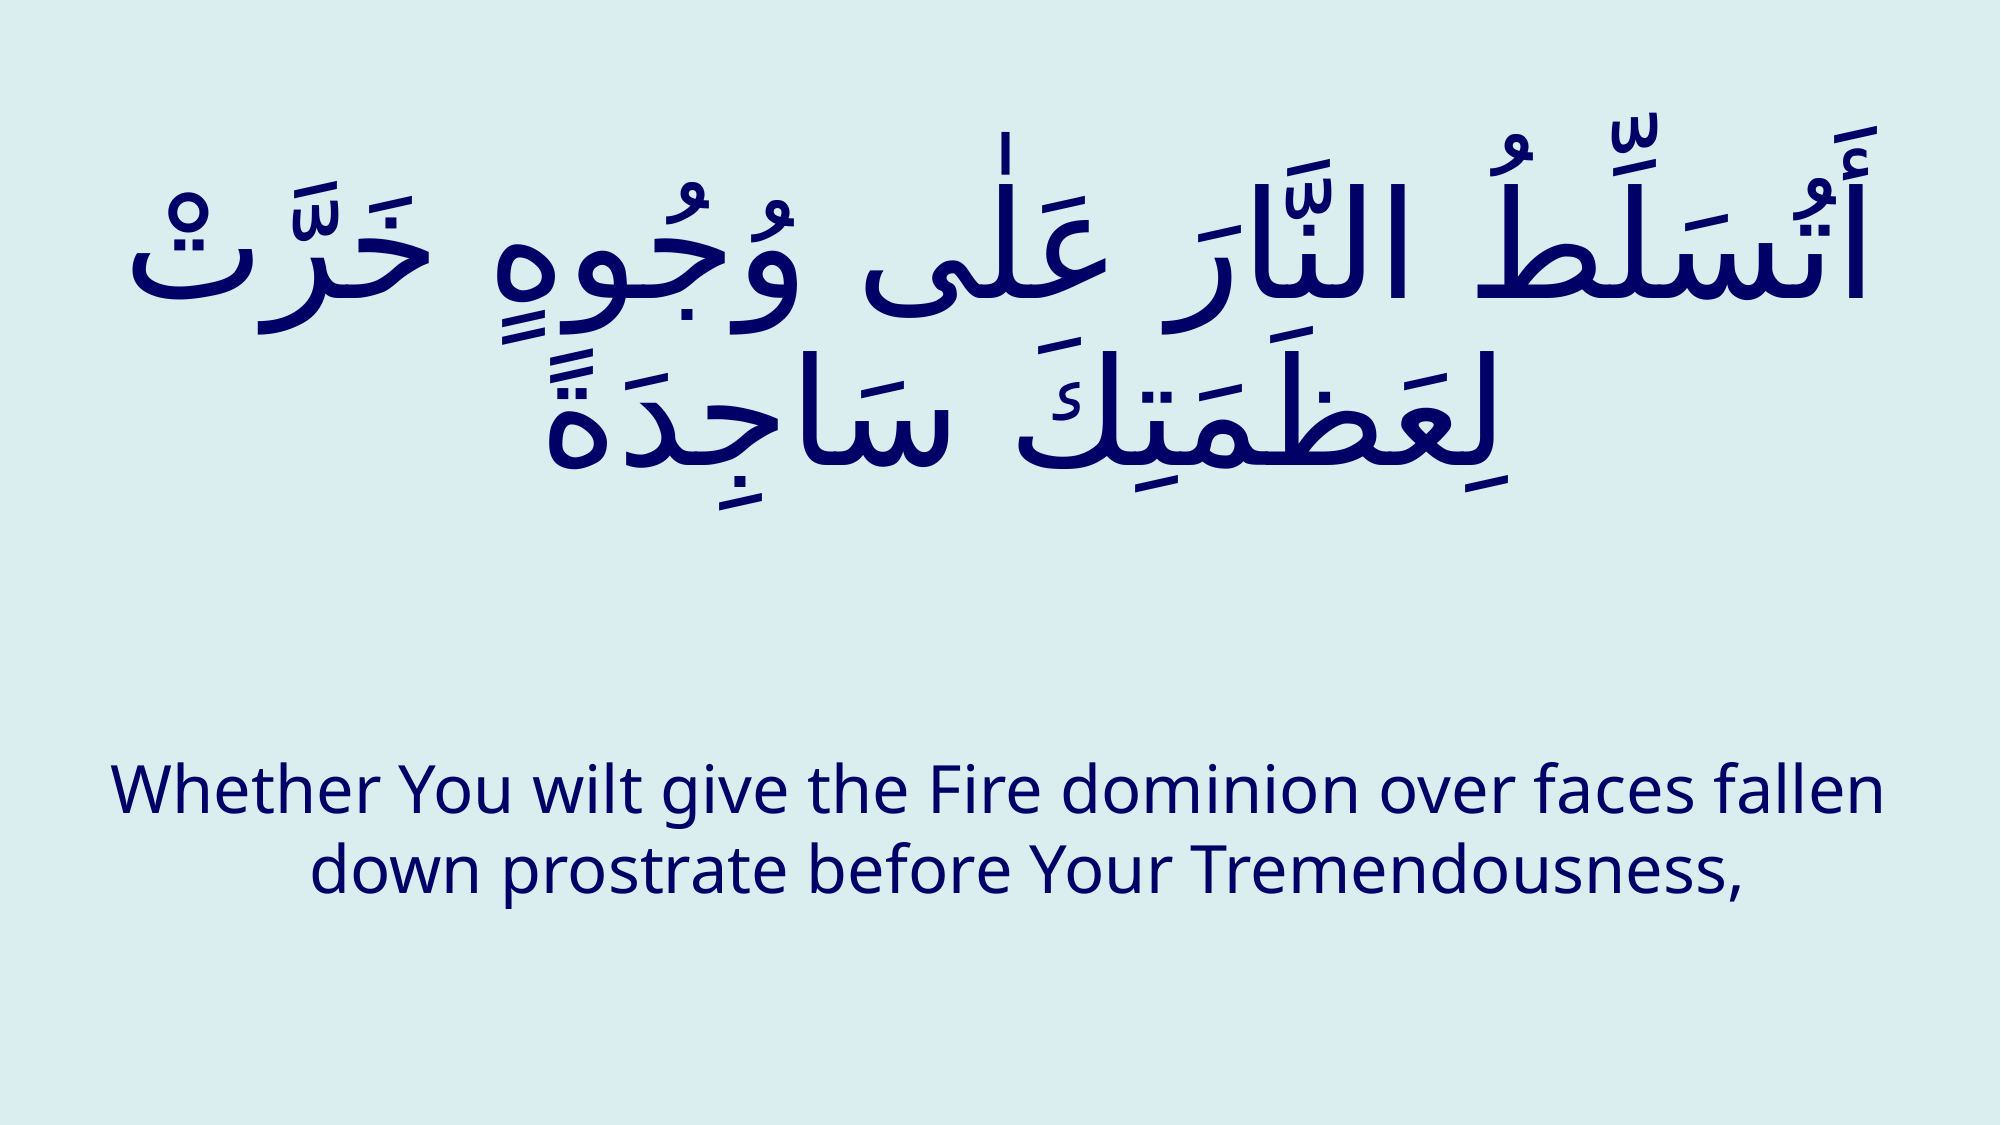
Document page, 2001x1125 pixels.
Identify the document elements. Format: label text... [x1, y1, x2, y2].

title أَتُسَلِّطُ النَّارَ عَلٰی وُجُوهٍ خَرَّتْ لِعَظَمَتِكَ سَاجِدَةً [0, 208, 2000, 450]
subtitle Whether You wilt give the Fire dominion over faces fallen down prostrate before Your Tremendousness, [0, 739, 2000, 1028]
